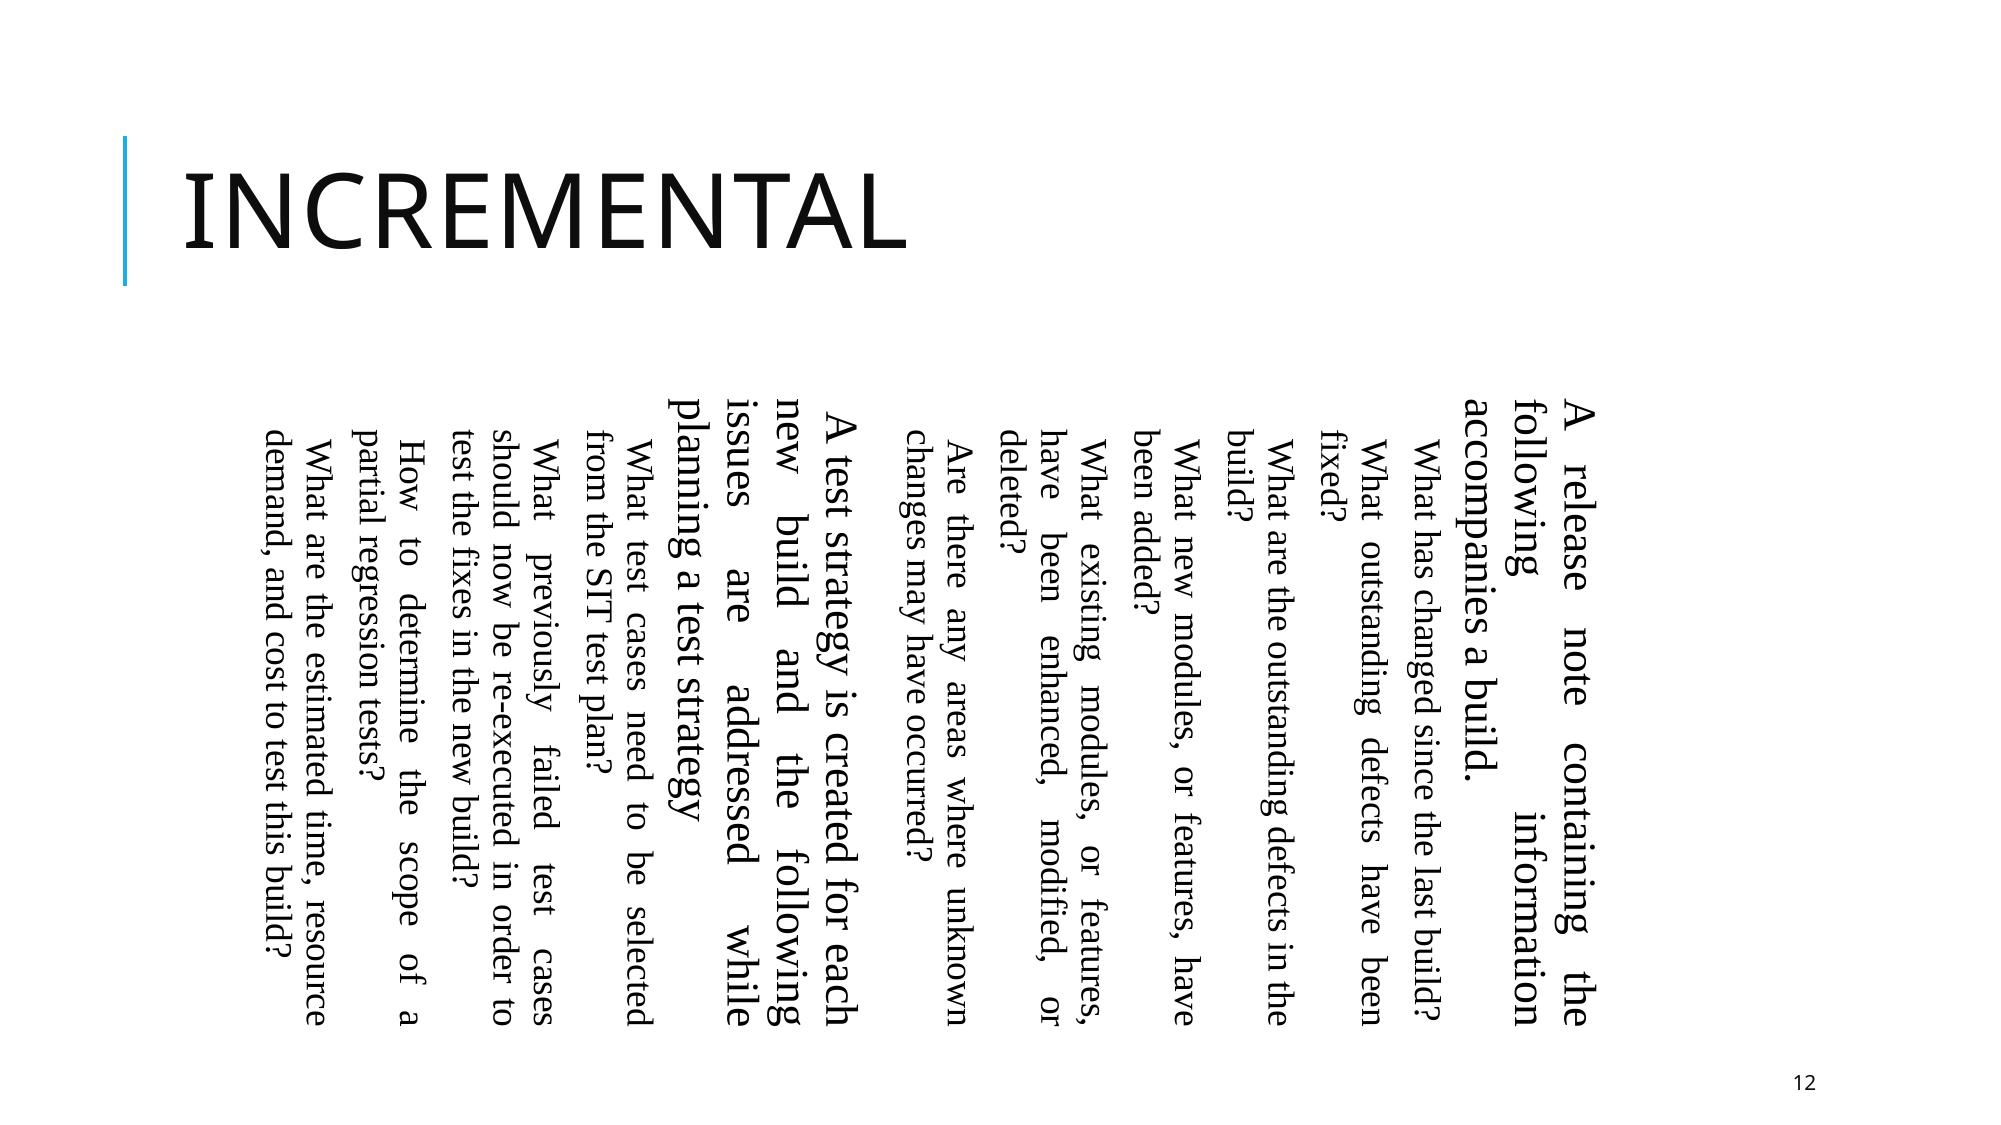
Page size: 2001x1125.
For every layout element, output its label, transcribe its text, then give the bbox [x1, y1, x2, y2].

slide_number 12 [1777, 1061, 1938, 1107]
list A release note containing the following information accompanies a build. What has changed since the last build? What outstanding defects have been fixed? What are the outstanding defects in the build? What new modules, or features, have been added? What existing modules, or features, have been enhanced, modified, or deleted? Are there any areas where unknown changes may have occurred? A test strategy is created for each new build and the following issues are addressed while planning a test strategy What test cases need to be selected from the SIT test plan? What previously failed test cases should now be re-executed in order to test the fixes in the new build? How to determine the scope of a partial regression tests? What are the estimated time, resource demand, and cost to test this build? [168, 375, 1763, 1035]
title Incremental [168, 96, 1763, 342]
